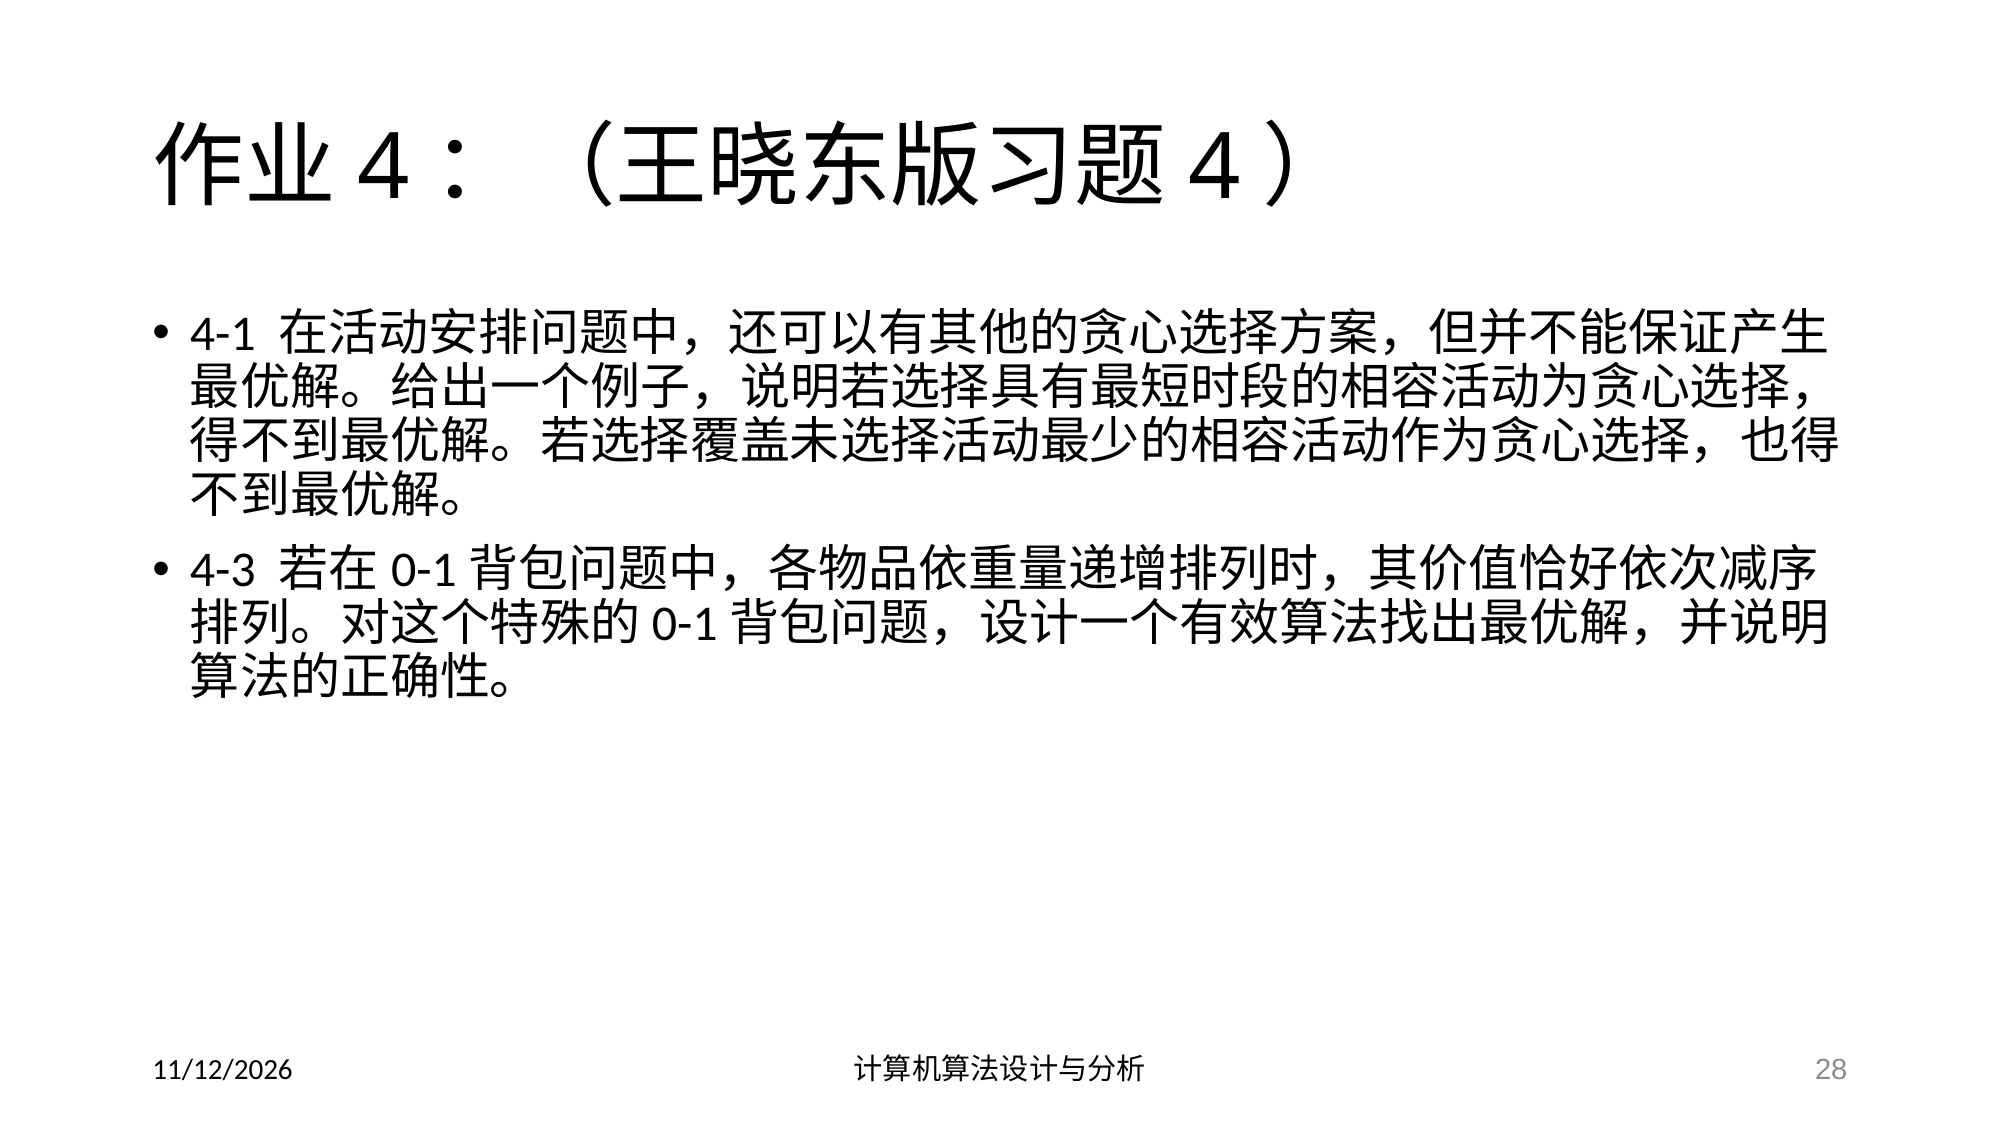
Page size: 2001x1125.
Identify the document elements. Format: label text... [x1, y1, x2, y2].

slide_number 28 [1412, 1042, 1863, 1103]
title 作业4：（王晓东版习题4） [137, 59, 1863, 278]
footer 计算机算法设计与分析 [662, 1042, 1338, 1103]
list 4-1 在活动安排问题中，还可以有其他的贪心选择方案，但并不能保证产生最优解。给出一个例子，说明若选择具有最短时段的相容活动为贪心选择，得不到最优解。若选择覆盖未选择活动最少的相容活动作为贪心选择，也得不到最优解。 4-3 若在0-1背包问题中，各物品依重量递增排列时，其价值恰好依次减序排列。对这个特殊的0-1背包问题，设计一个有效算法找出最优解，并说明算法的正确性。 [137, 299, 1863, 1014]
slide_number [137, 1042, 588, 1103]
